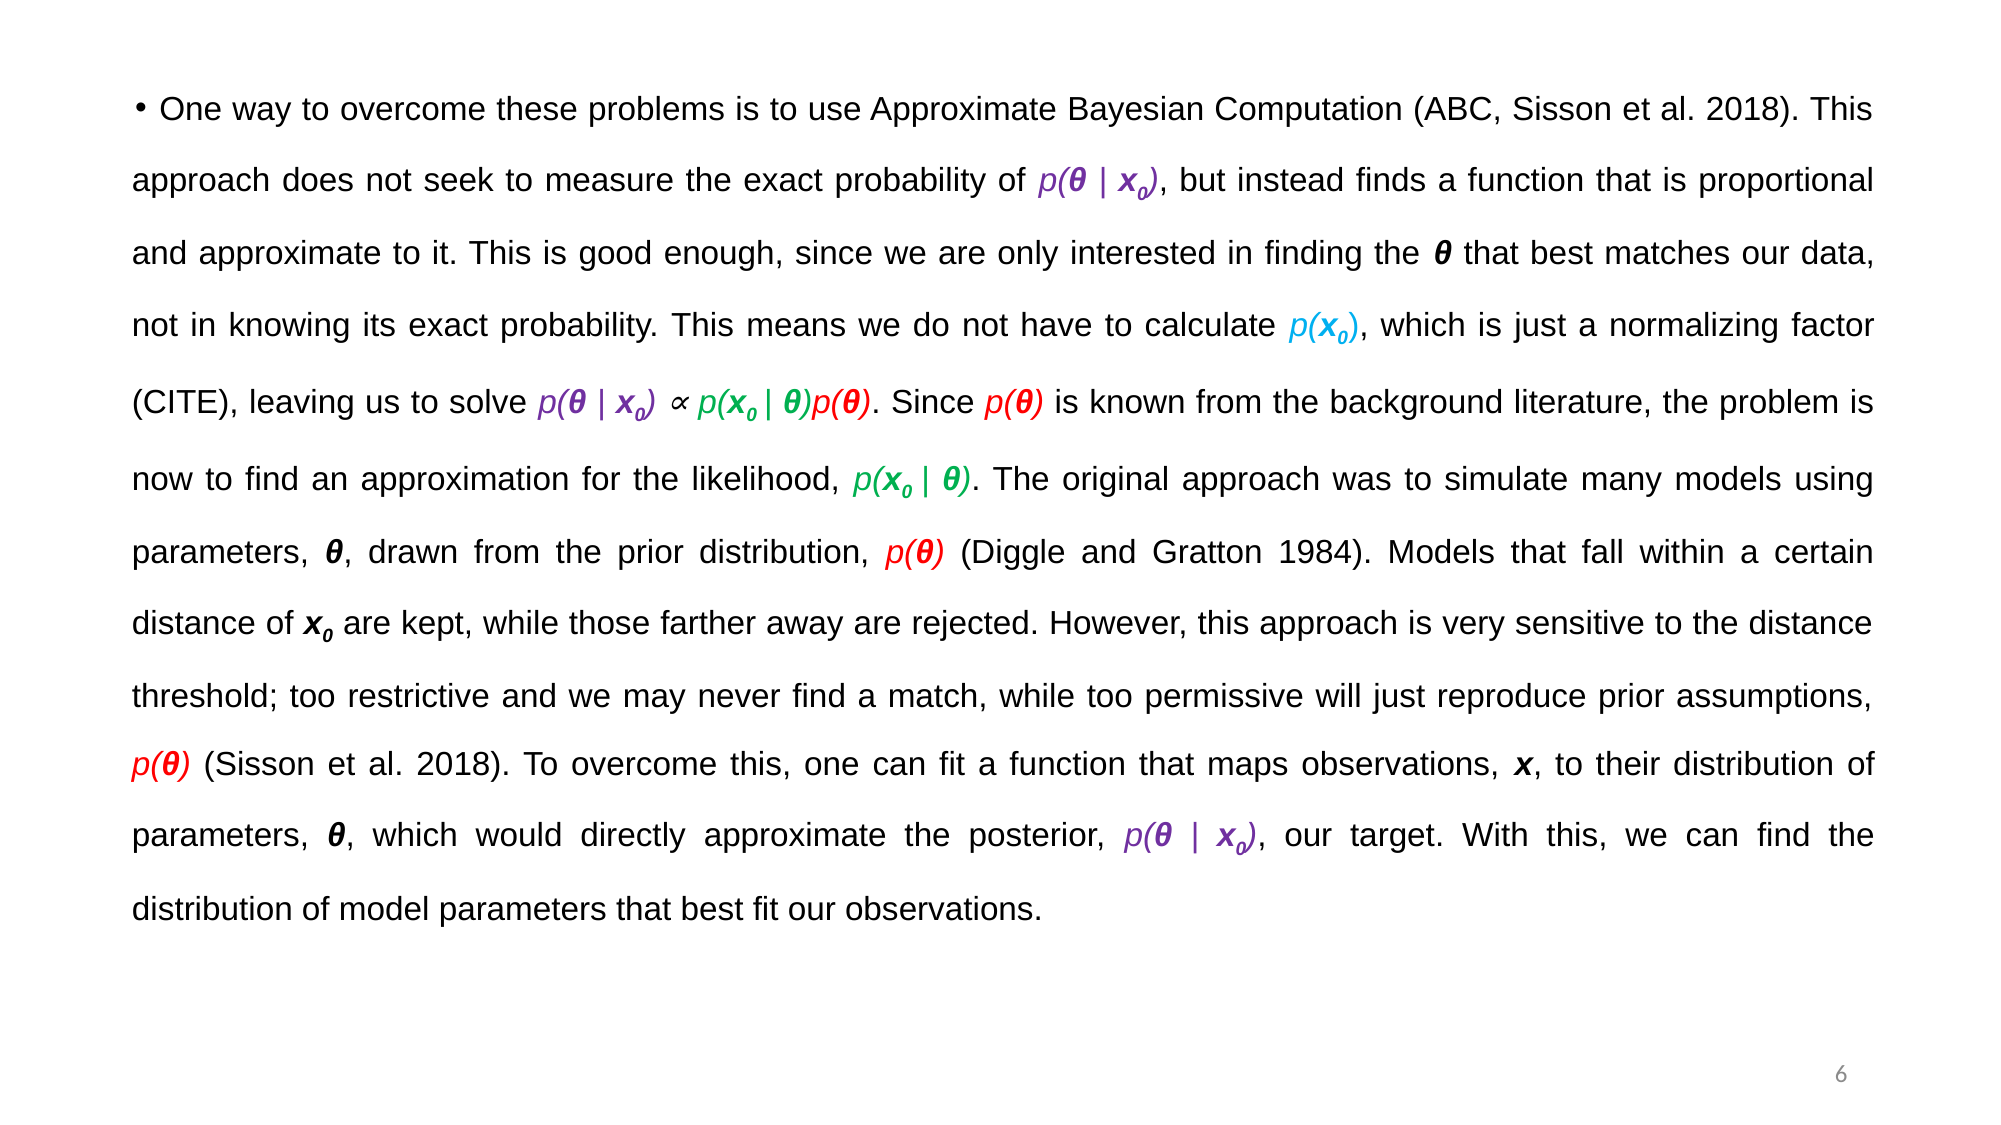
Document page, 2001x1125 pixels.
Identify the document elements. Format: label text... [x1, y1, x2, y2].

list One way to overcome these problems is to use Approximate Bayesian Computation (ABC, Sisson et al. 2018). This approach does not seek to measure the exact probability of p(θ | x0), but instead finds a function that is proportional and approximate to it. This is good enough, since we are only interested in finding the θ that best matches our data, not in knowing its exact probability. This means we do not have to calculate p(x0), which is just a normalizing factor (CITE), leaving us to solve p(θ | x0) ∝ p(x0 | θ)p(θ). Since p(θ) is known from the background literature, the problem is now to find an approximation for the likelihood, p(x0 | θ). The original approach was to simulate many models using parameters, θ, drawn from the prior distribution, p(θ) (Diggle and Gratton 1984). Models that fall within a certain distance of x0 are kept, while those farther away are rejected. However, this approach is very sensitive to the distance threshold; too restrictive and we may never find a match, while too permissive will just reproduce prior assumptions, p(θ) (Sisson et al. 2018). To overcome this, one can fit a function that maps observations, x, to their distribution of parameters, θ, which would directly approximate the posterior, p(θ | x0), our target. With this, we can find the distribution of model parameters that best fit our observations. [116, 51, 1891, 1035]
slide_number 6 [1412, 1042, 1863, 1103]
